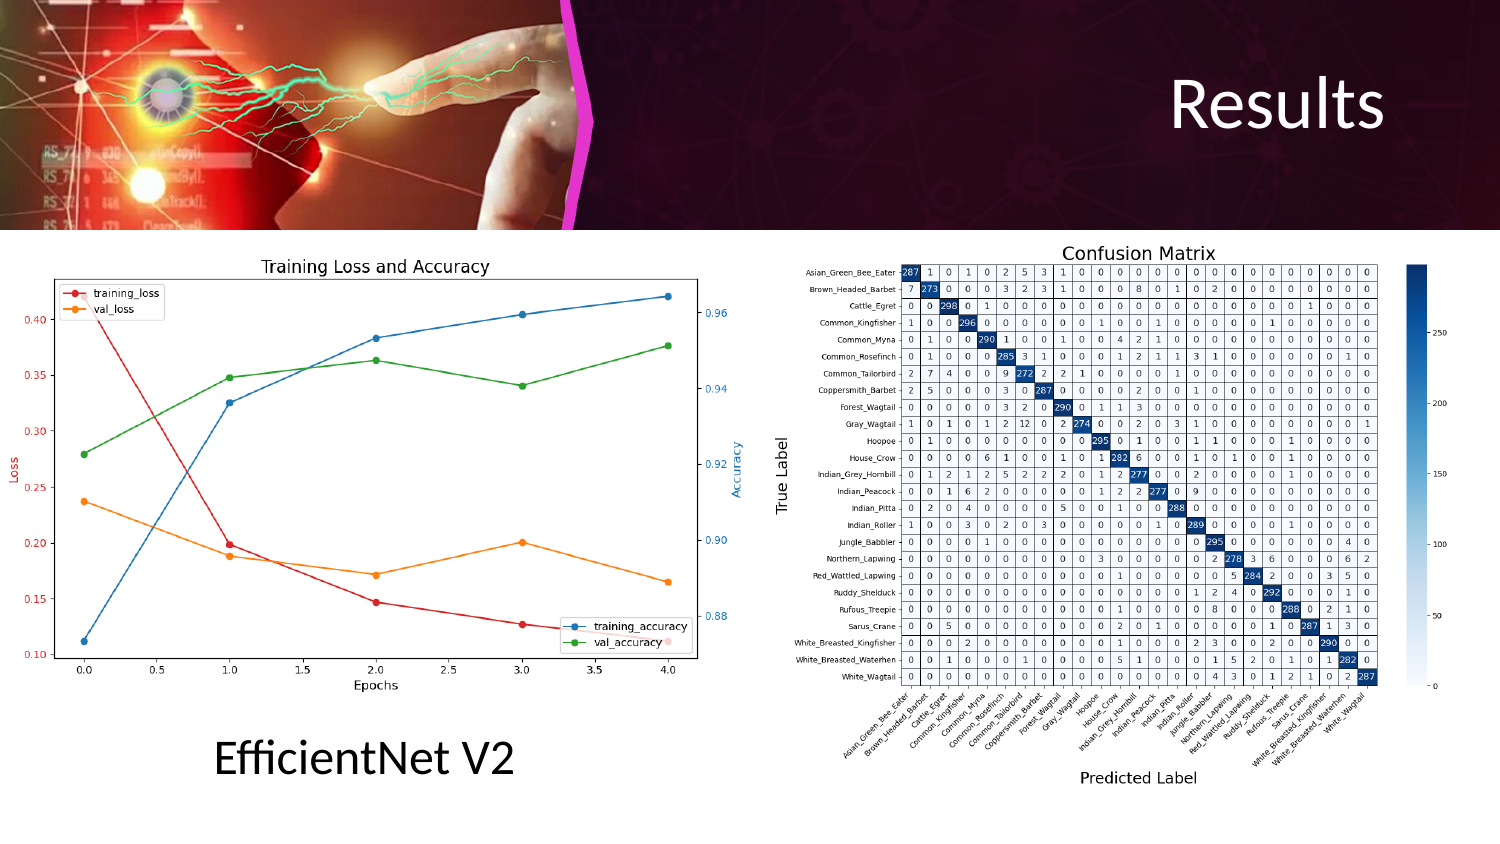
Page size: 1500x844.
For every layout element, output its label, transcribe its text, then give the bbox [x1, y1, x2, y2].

text_box EfficientNet V2 [198, 717, 602, 792]
title Results [98, 0, 1402, 197]
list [0, 251, 751, 700]
picture [0, 0, 1500, 844]
